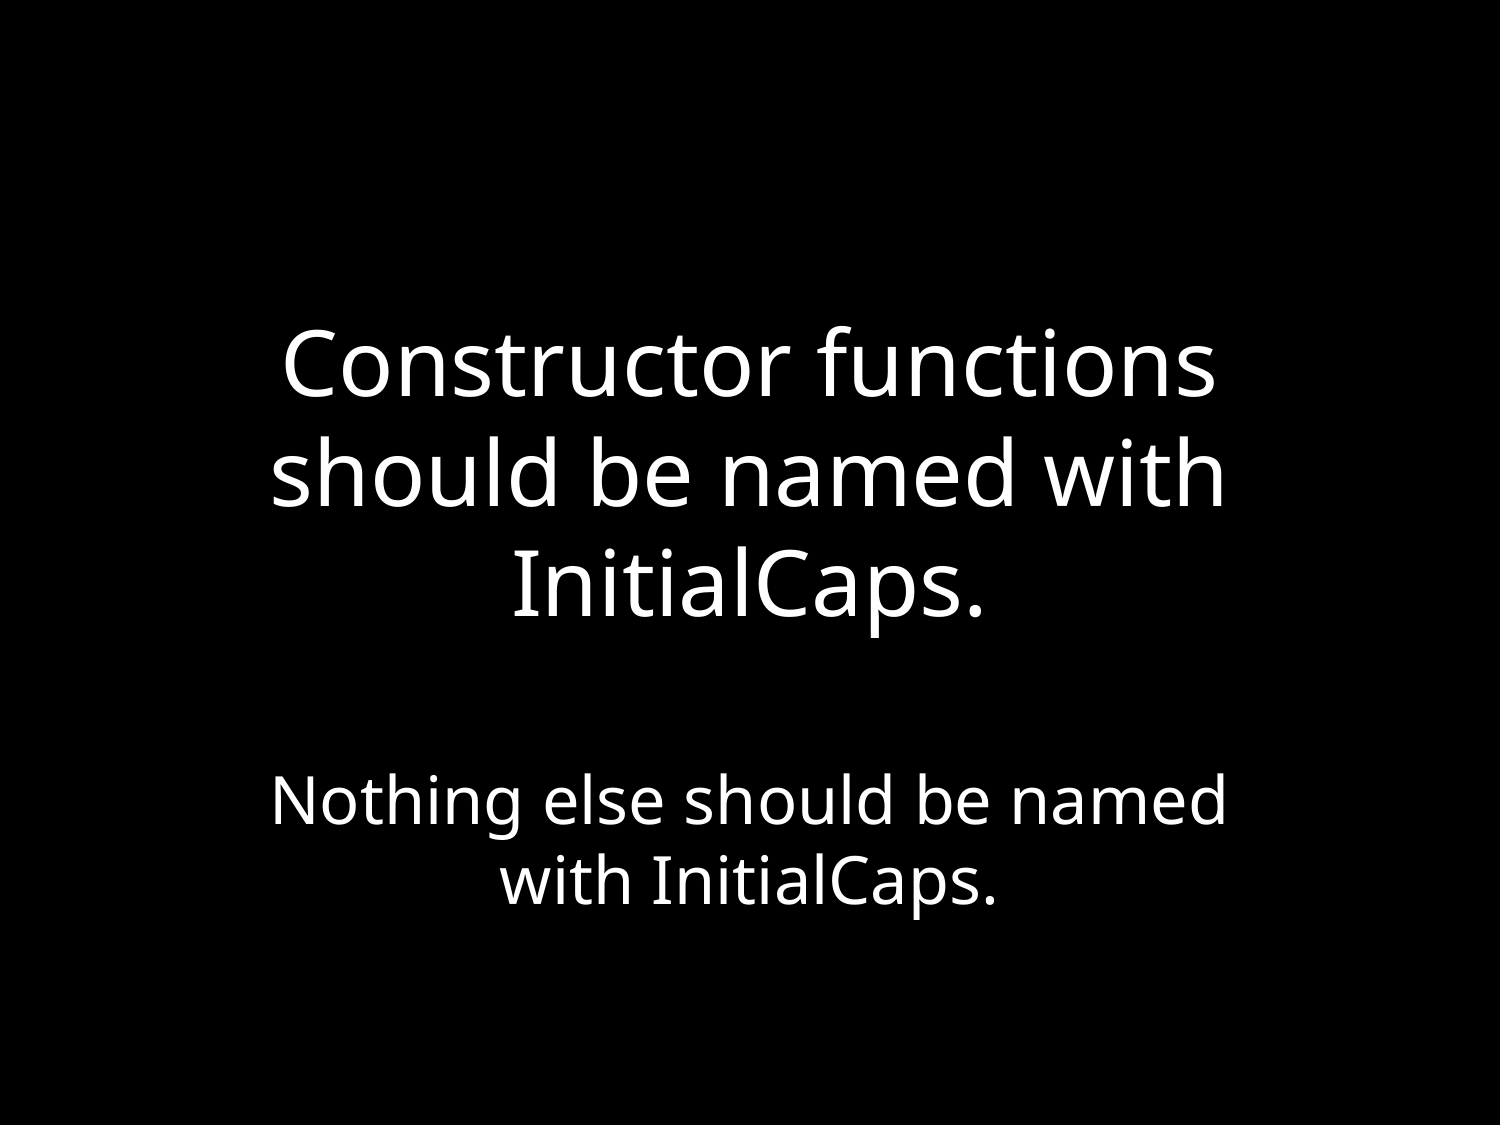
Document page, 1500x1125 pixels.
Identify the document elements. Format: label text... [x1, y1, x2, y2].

subtitle Nothing else should be named with InitialCaps. [224, 637, 1276, 926]
title Constructor functions should be named with InitialCaps. [112, 349, 1388, 591]
